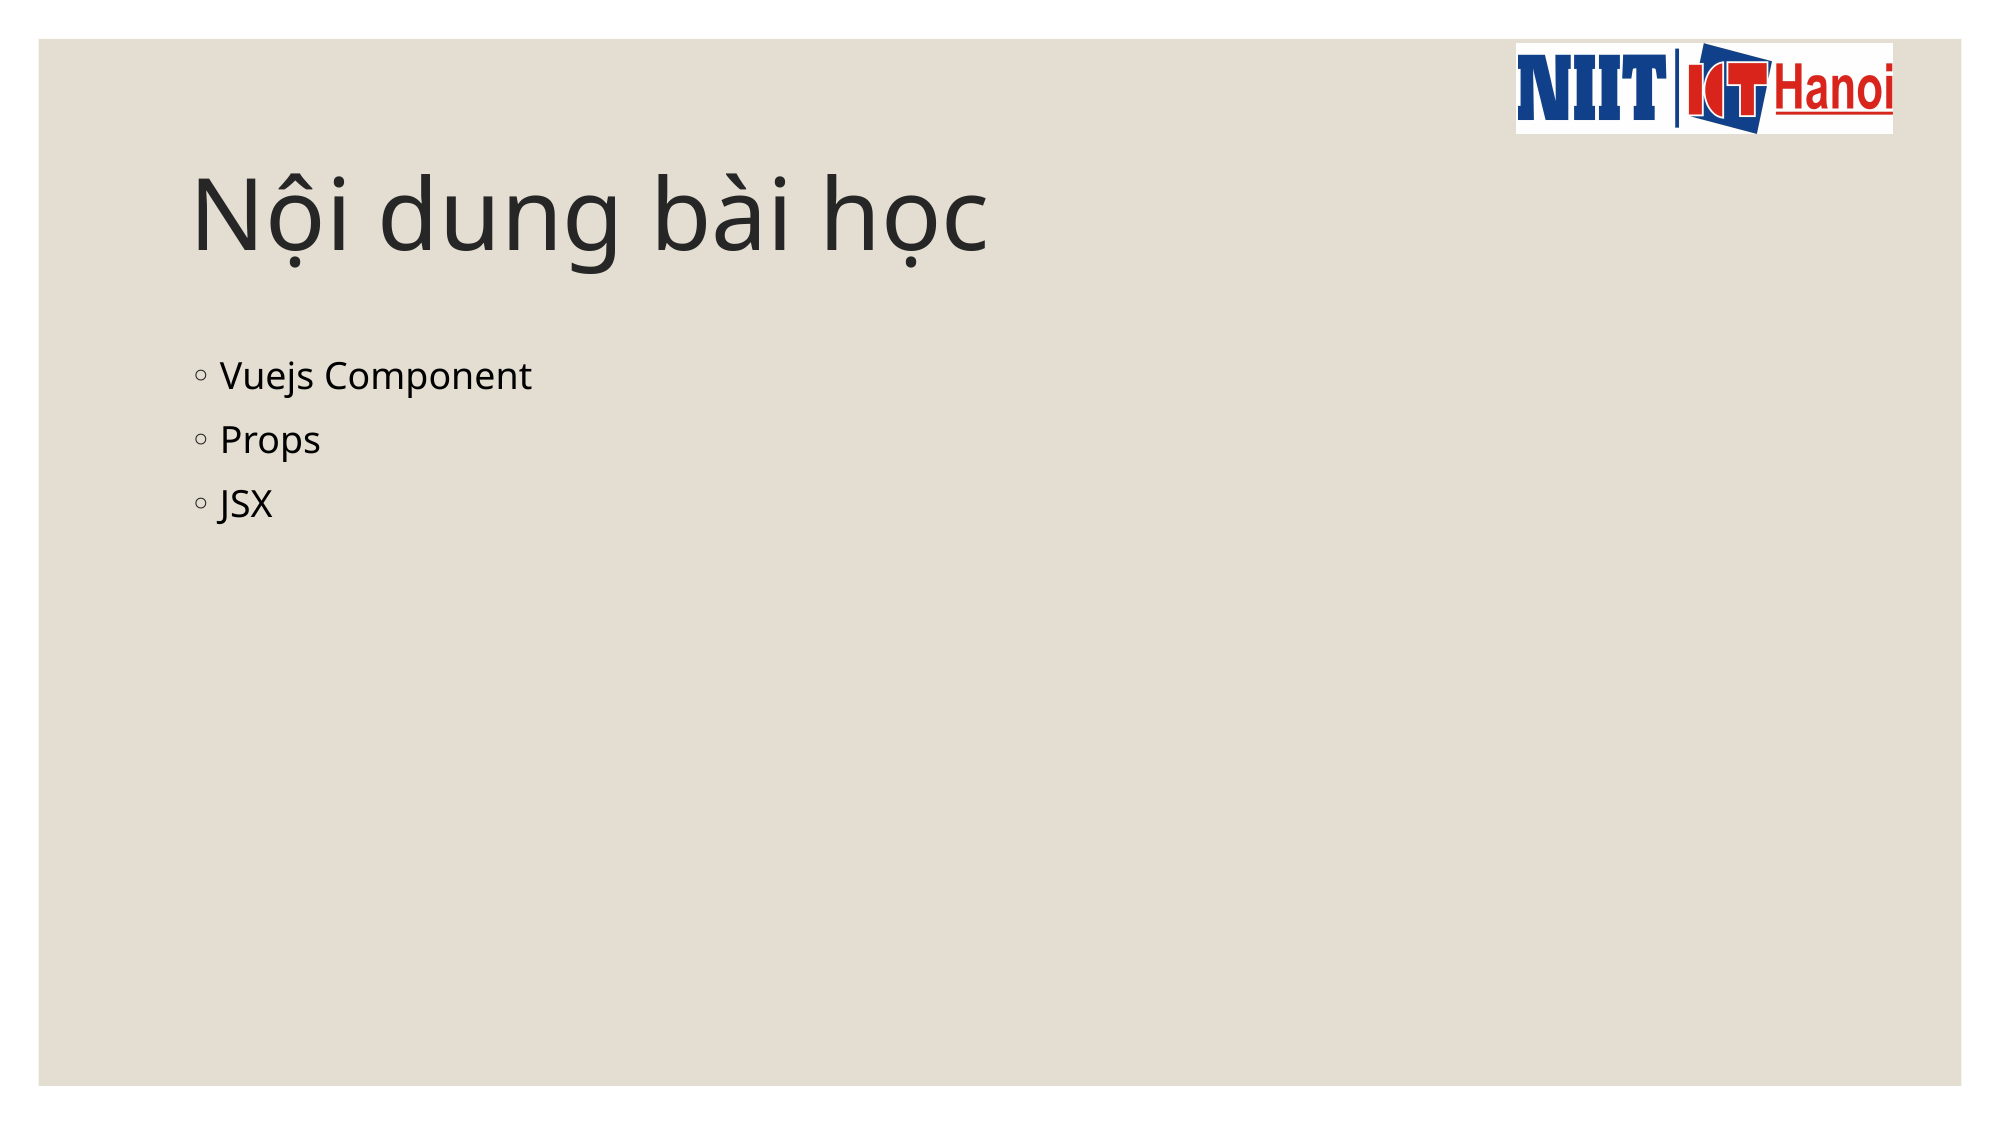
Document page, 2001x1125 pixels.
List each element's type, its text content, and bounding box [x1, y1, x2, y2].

title Nội dung bài học [174, 105, 1825, 331]
picture [1516, 43, 1893, 134]
list Vuejs Component Props JSX [174, 345, 1825, 990]
